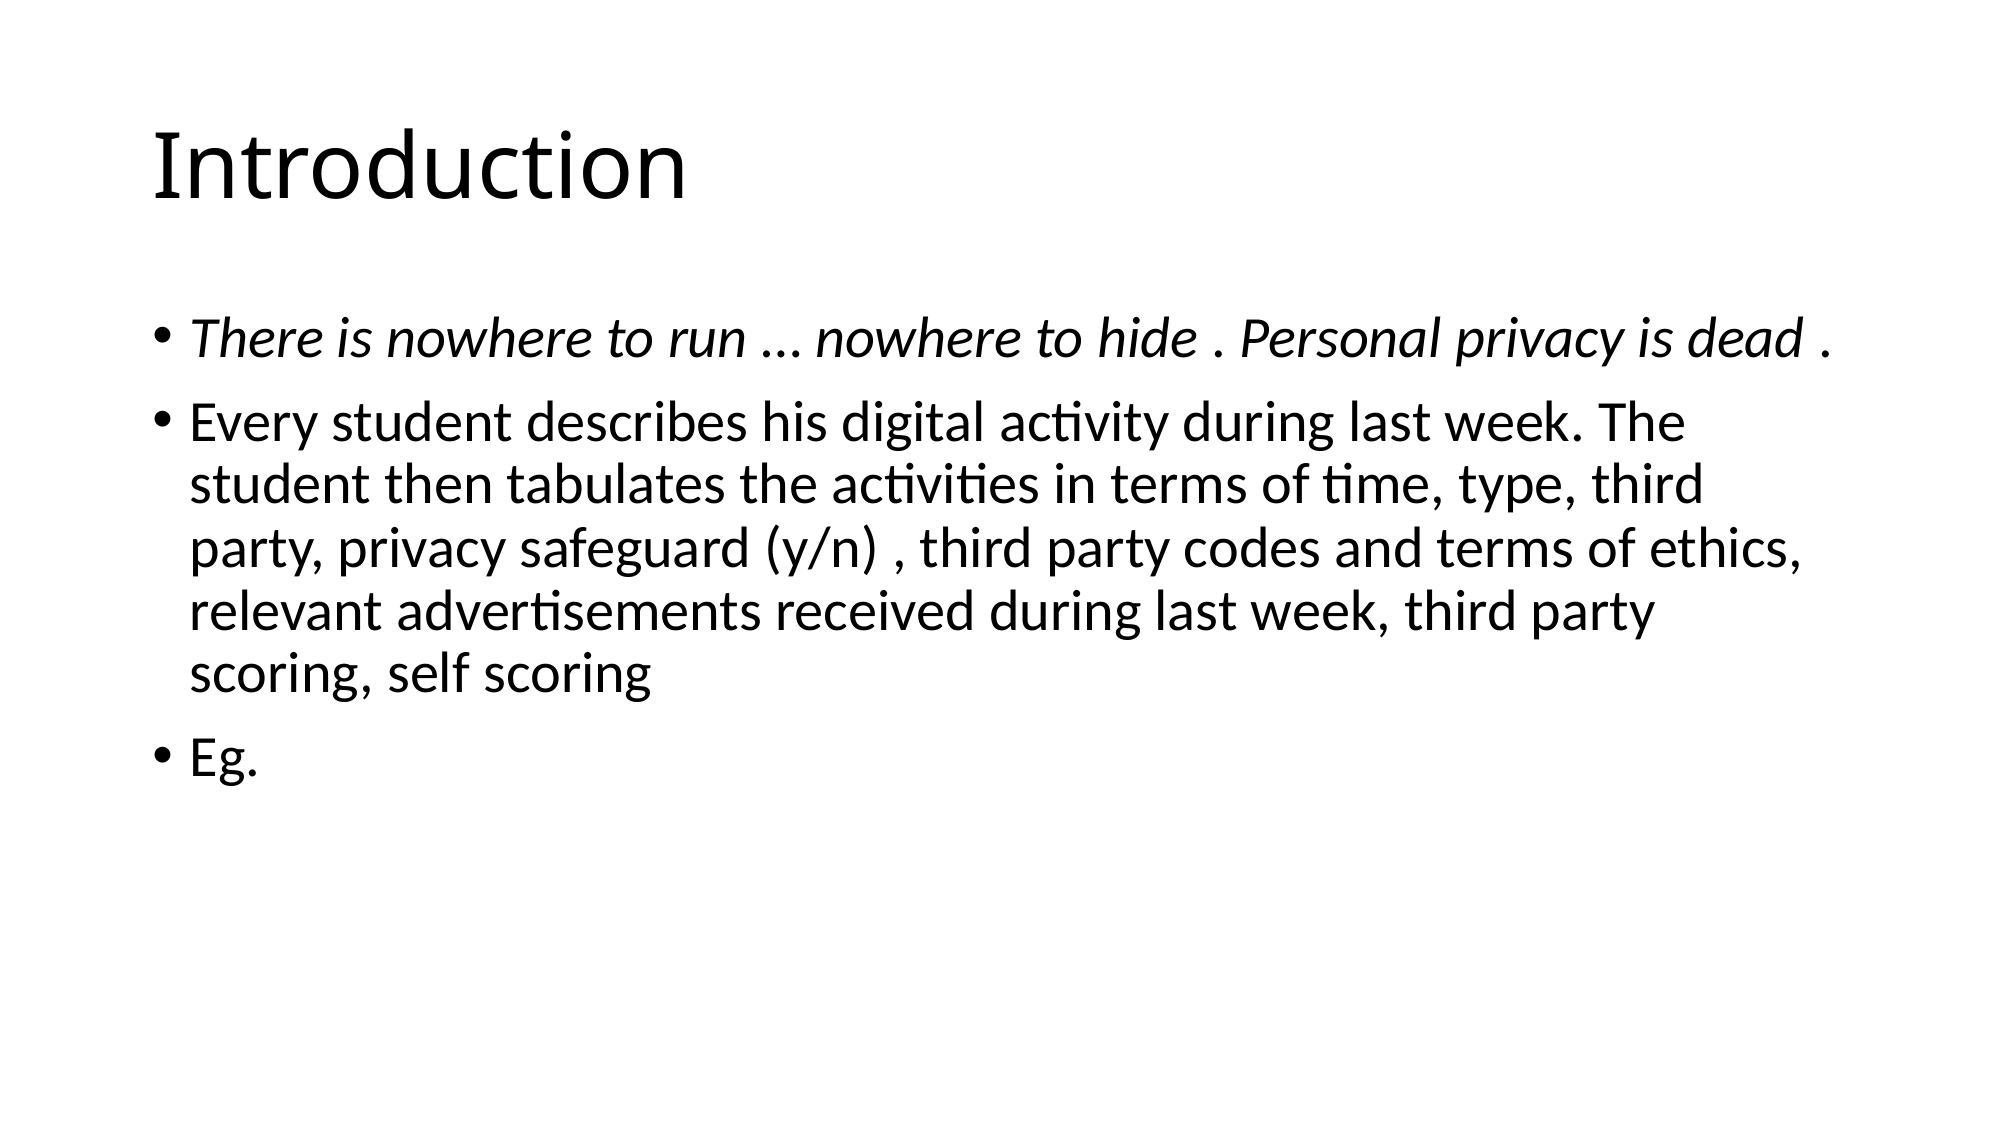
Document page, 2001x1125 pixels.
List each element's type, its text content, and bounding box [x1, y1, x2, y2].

list There is nowhere to run … nowhere to hide . Personal privacy is dead . Every student describes his digital activity during last week. The student then tabulates the activities in terms of time, type, third party, privacy safeguard (y/n) , third party codes and terms of ethics, relevant advertisements received during last week, third party scoring, self scoring Eg. [137, 299, 1863, 1014]
title Introduction [137, 59, 1863, 278]
